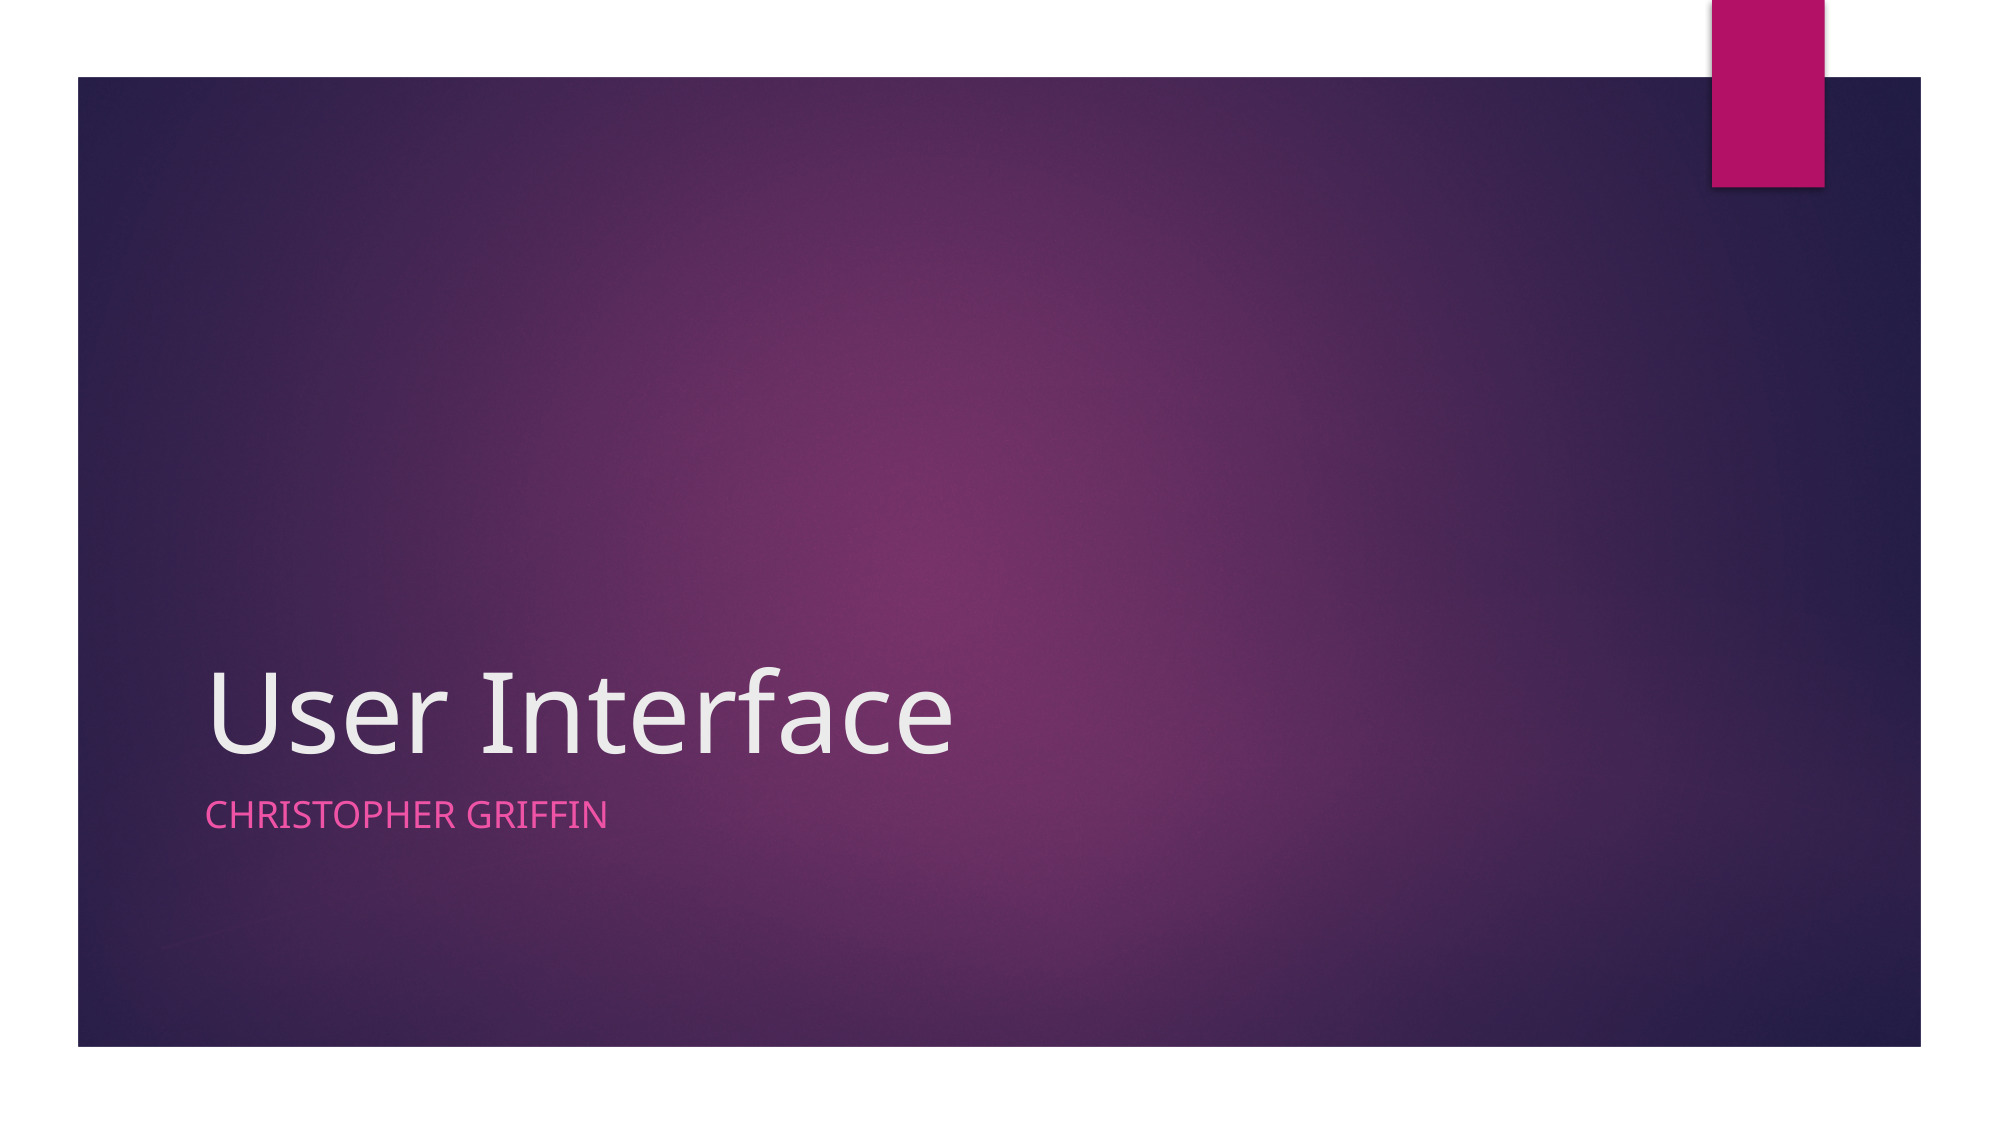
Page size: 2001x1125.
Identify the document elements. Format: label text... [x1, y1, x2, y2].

subtitle Christopher griffin [189, 783, 1638, 925]
title User Interface [189, 344, 1638, 783]
